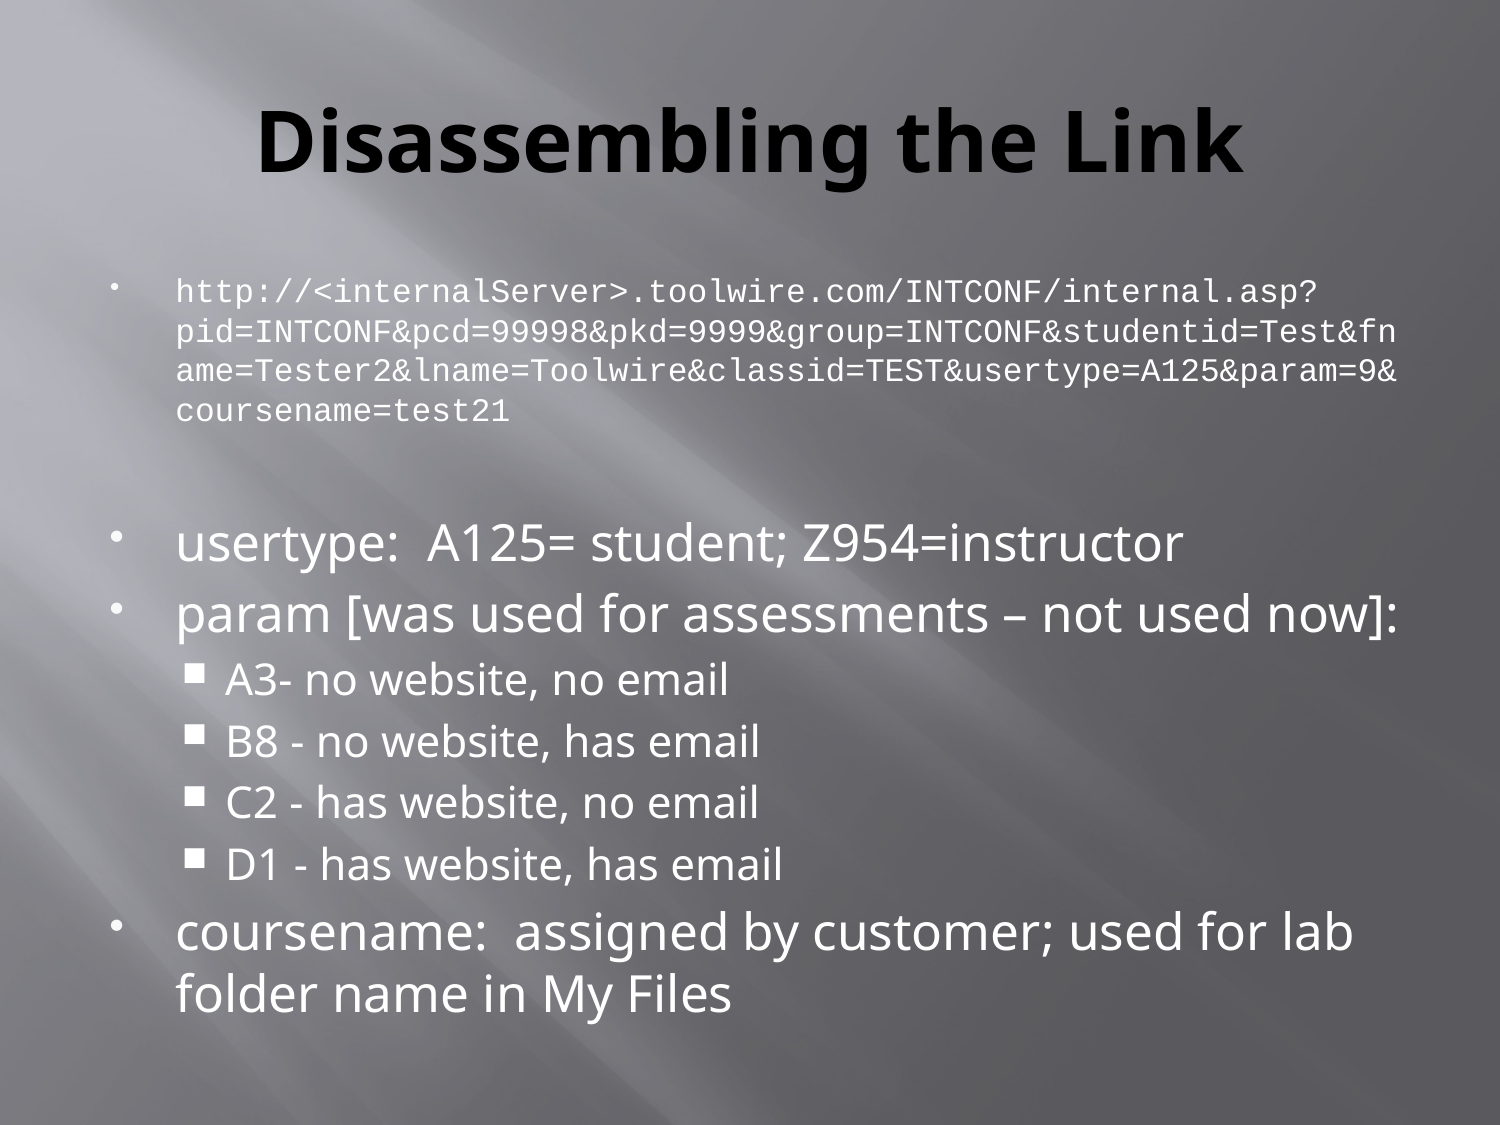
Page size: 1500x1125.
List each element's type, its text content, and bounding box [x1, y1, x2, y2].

title Disassembling the Link [75, 45, 1425, 233]
list http://<internalServer>.toolwire.com/INTCONF/internal.asp?pid=INTCONF&pcd=99998&pkd=9999&group=INTCONF&studentid=Test&fname=Tester2&lname=Toolwire&classid=TEST&usertype=A125&param=9&coursename=test21 usertype: A125= student; Z954=instructor param [was used for assessments – not used now]: A3- no website, no email B8 - no website, has email C2 - has website, no email D1 - has website, has email coursename: assigned by customer; used for lab folder name in My Files [75, 262, 1425, 1035]
